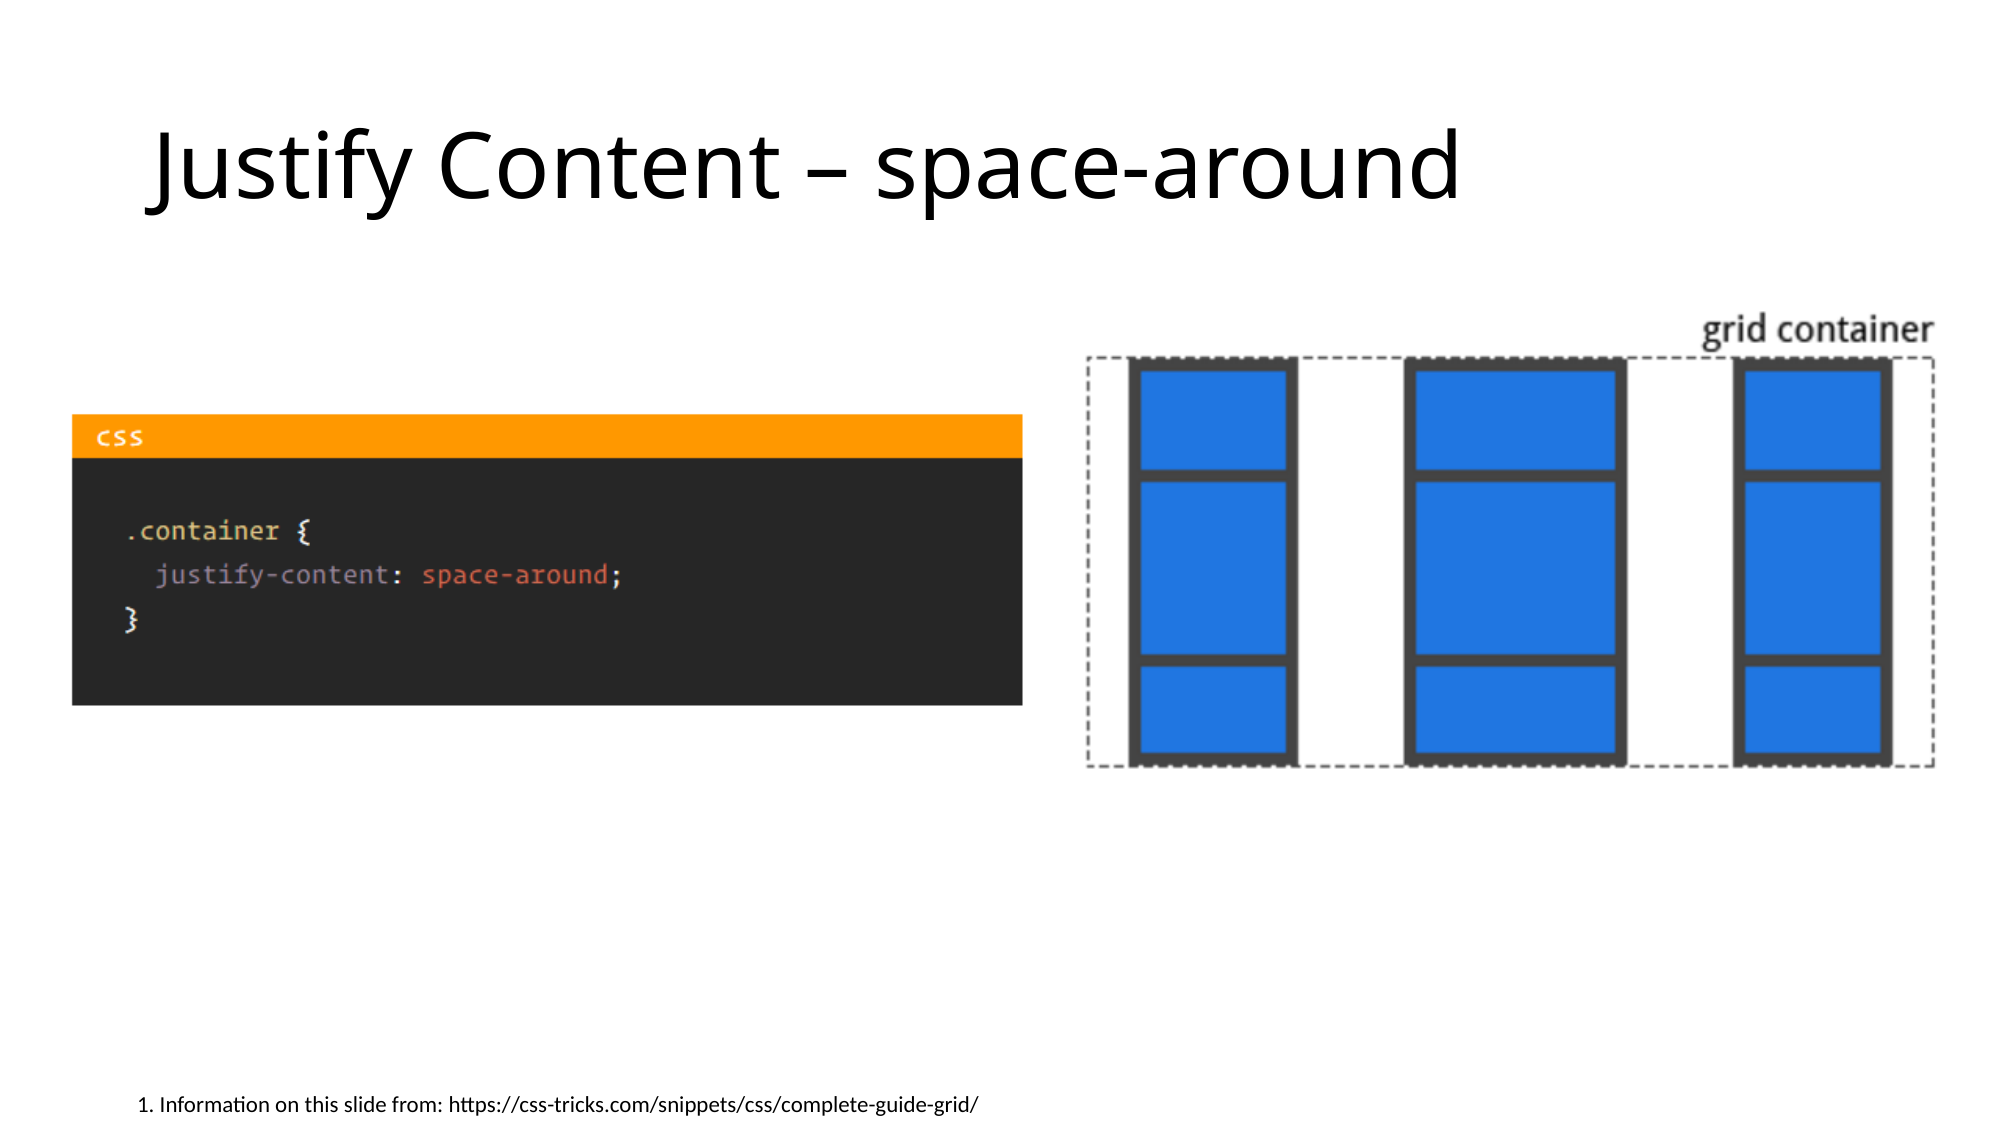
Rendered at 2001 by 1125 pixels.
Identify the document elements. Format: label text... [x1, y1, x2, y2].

picture [62, 402, 1040, 723]
text_box 1. Information on this slide from: https://css-tricks.com/snippets/css/complete-guide-grid/ [122, 1082, 1854, 1125]
picture [1064, 296, 1960, 786]
title Justify Content – space-around [137, 59, 1863, 278]
